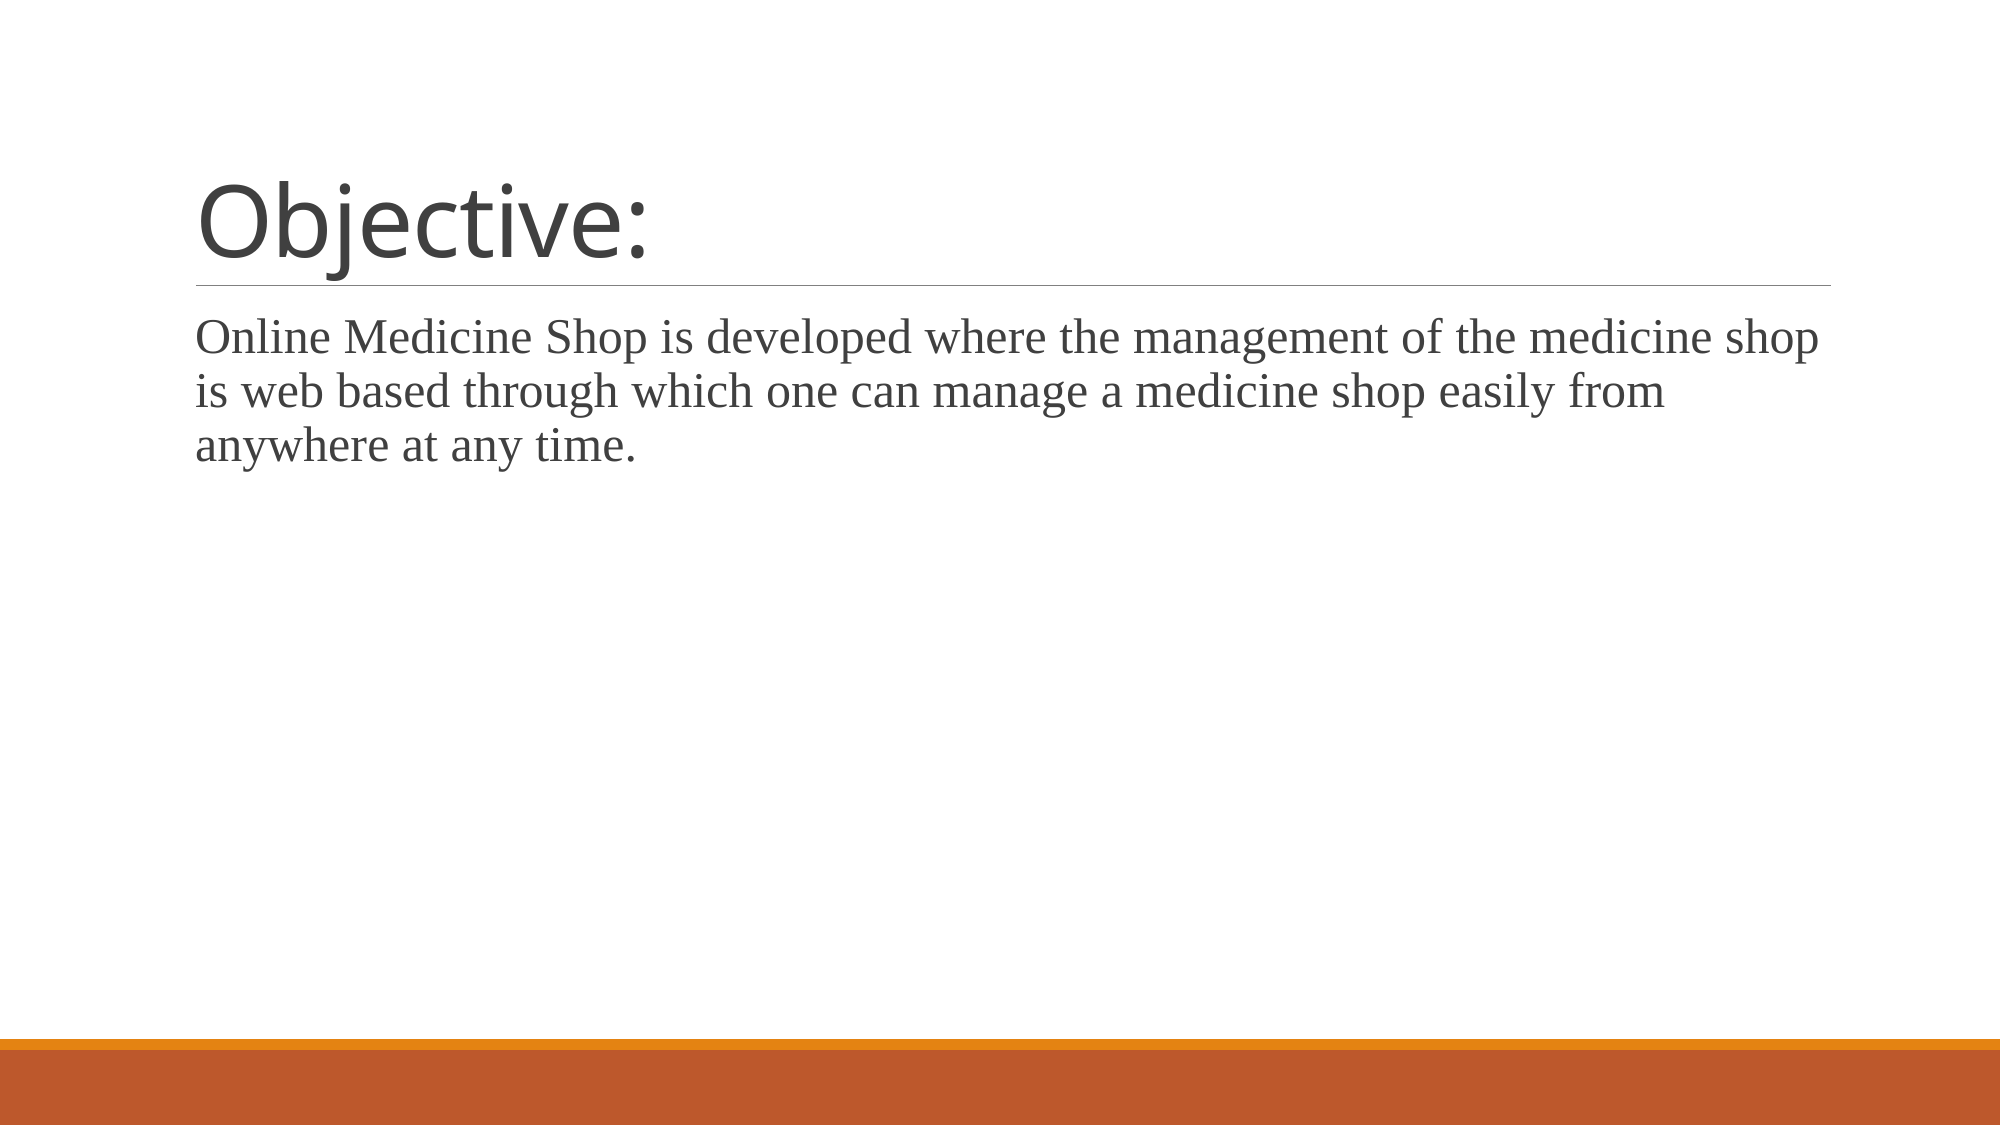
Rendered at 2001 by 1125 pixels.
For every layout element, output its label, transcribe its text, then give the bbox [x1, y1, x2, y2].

title Objective: [180, 47, 1830, 285]
list Online Medicine Shop is developed where the management of the medicine shop is web based through which one can manage a medicine shop easily from anywhere at any time. [180, 302, 1830, 963]
